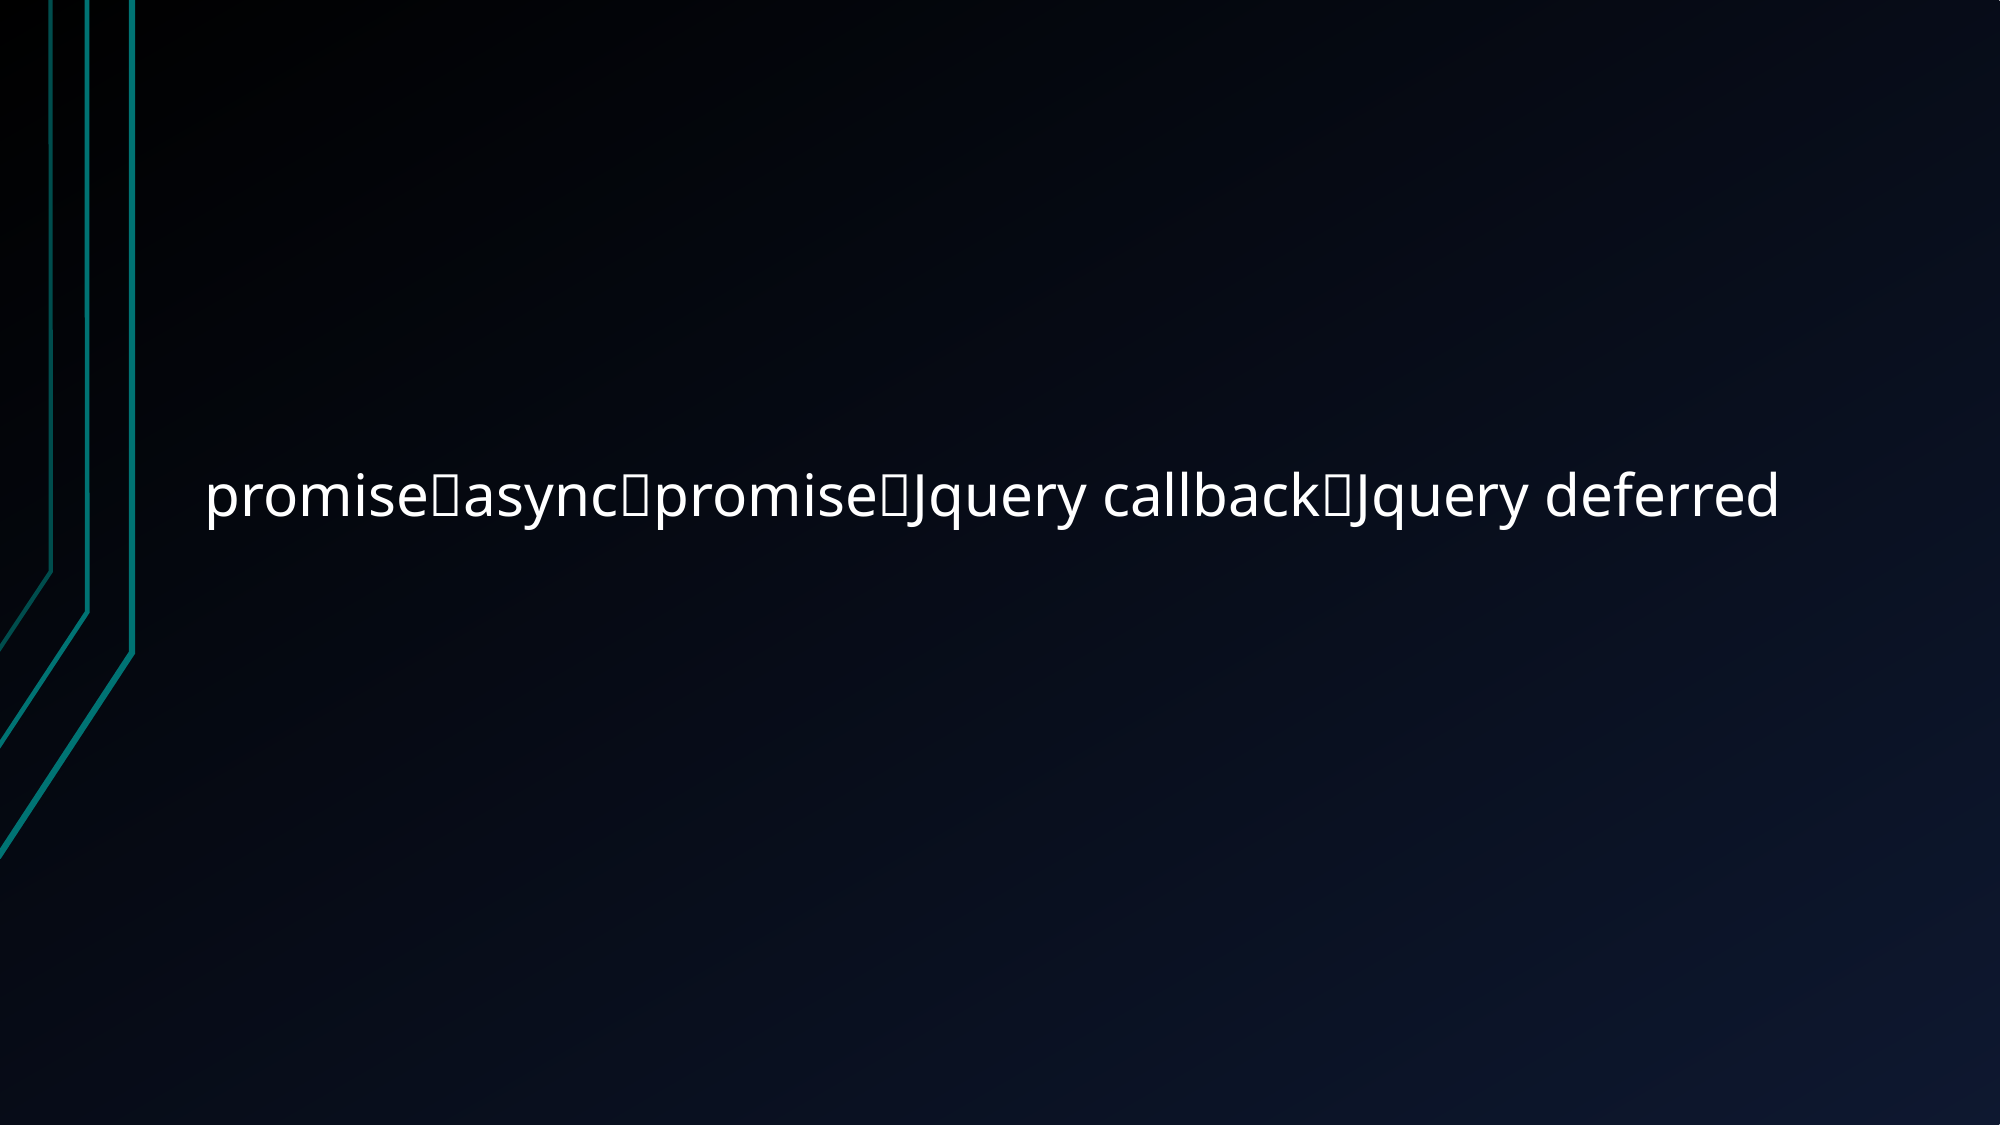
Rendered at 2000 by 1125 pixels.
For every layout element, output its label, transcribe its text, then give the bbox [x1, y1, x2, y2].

list promiseasyncpromiseJquery callbackJquery deferred [184, 456, 1992, 551]
